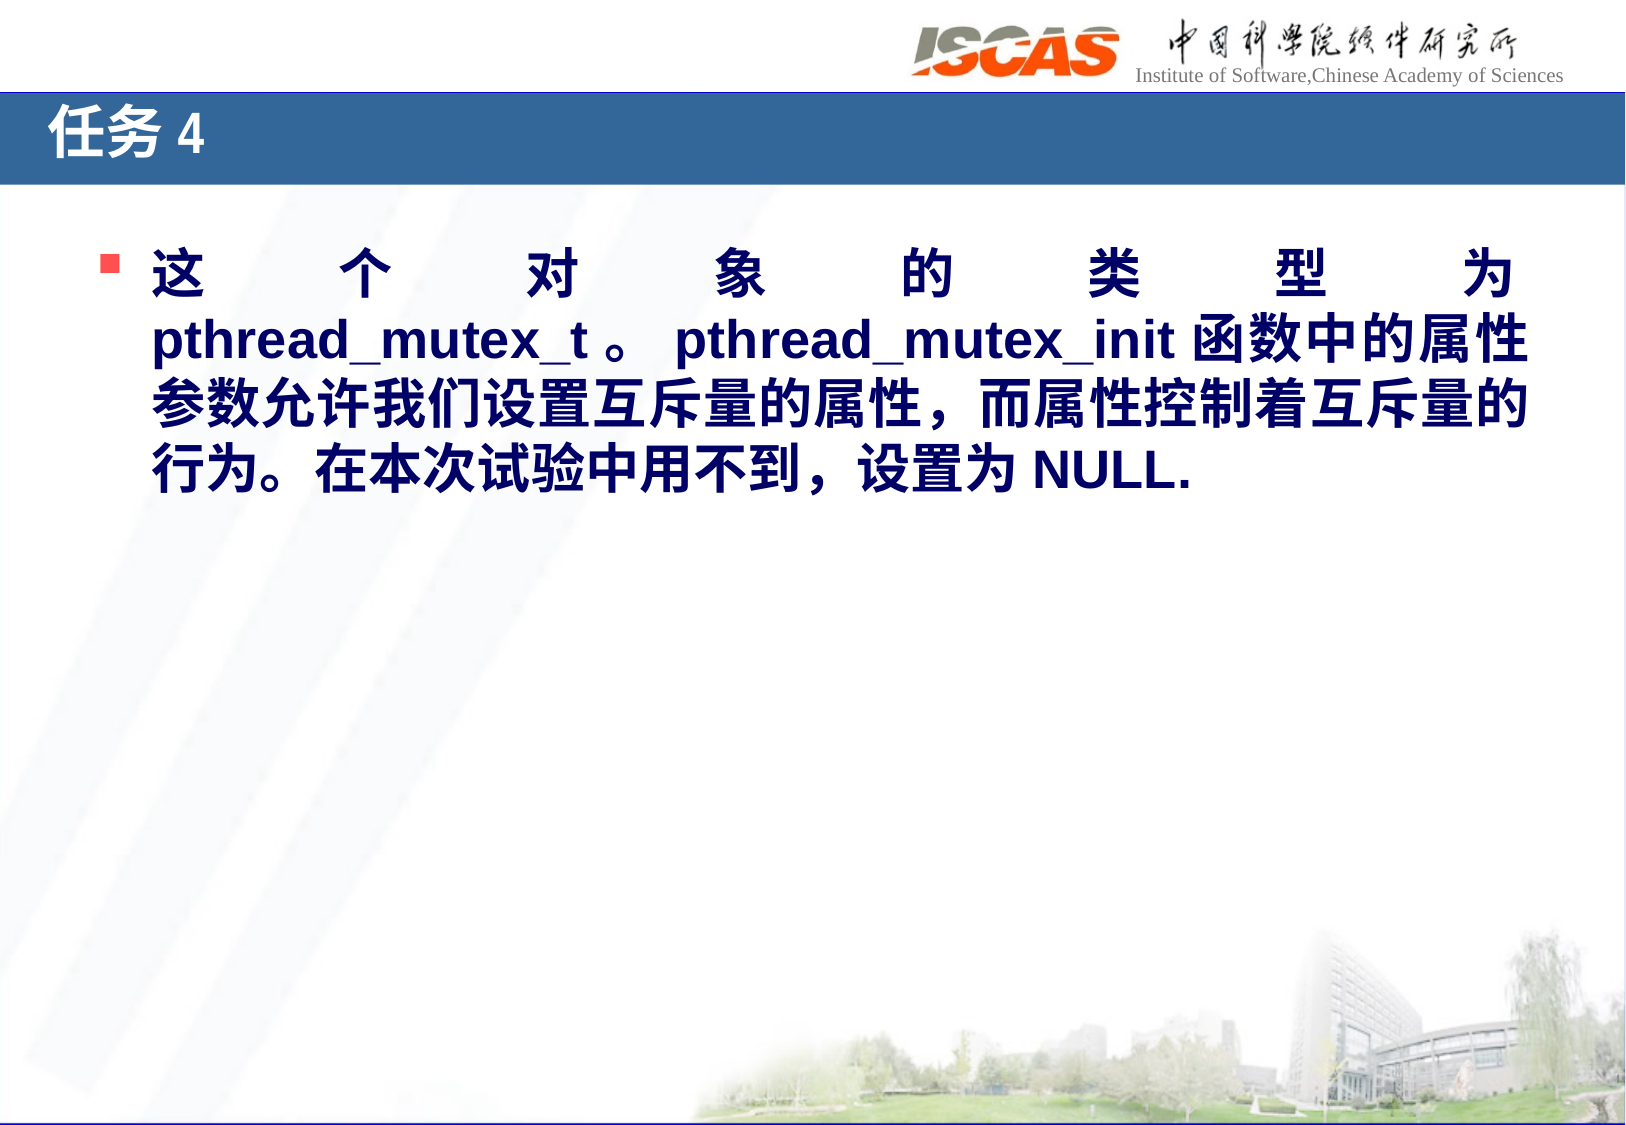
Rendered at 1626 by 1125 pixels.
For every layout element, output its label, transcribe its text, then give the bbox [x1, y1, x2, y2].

list 这个对象的类型为pthread_mutex_t。pthread_mutex_init函数中的属性参数允许我们设置互斥量的属性，而属性控制着互斥量的行为。在本次试验中用不到，设置为NULL. [80, 231, 1545, 988]
picture [0, 92, 1626, 1125]
title 任务4 [0, 93, 1625, 185]
picture [1166, 15, 1519, 71]
picture [907, 18, 1132, 87]
